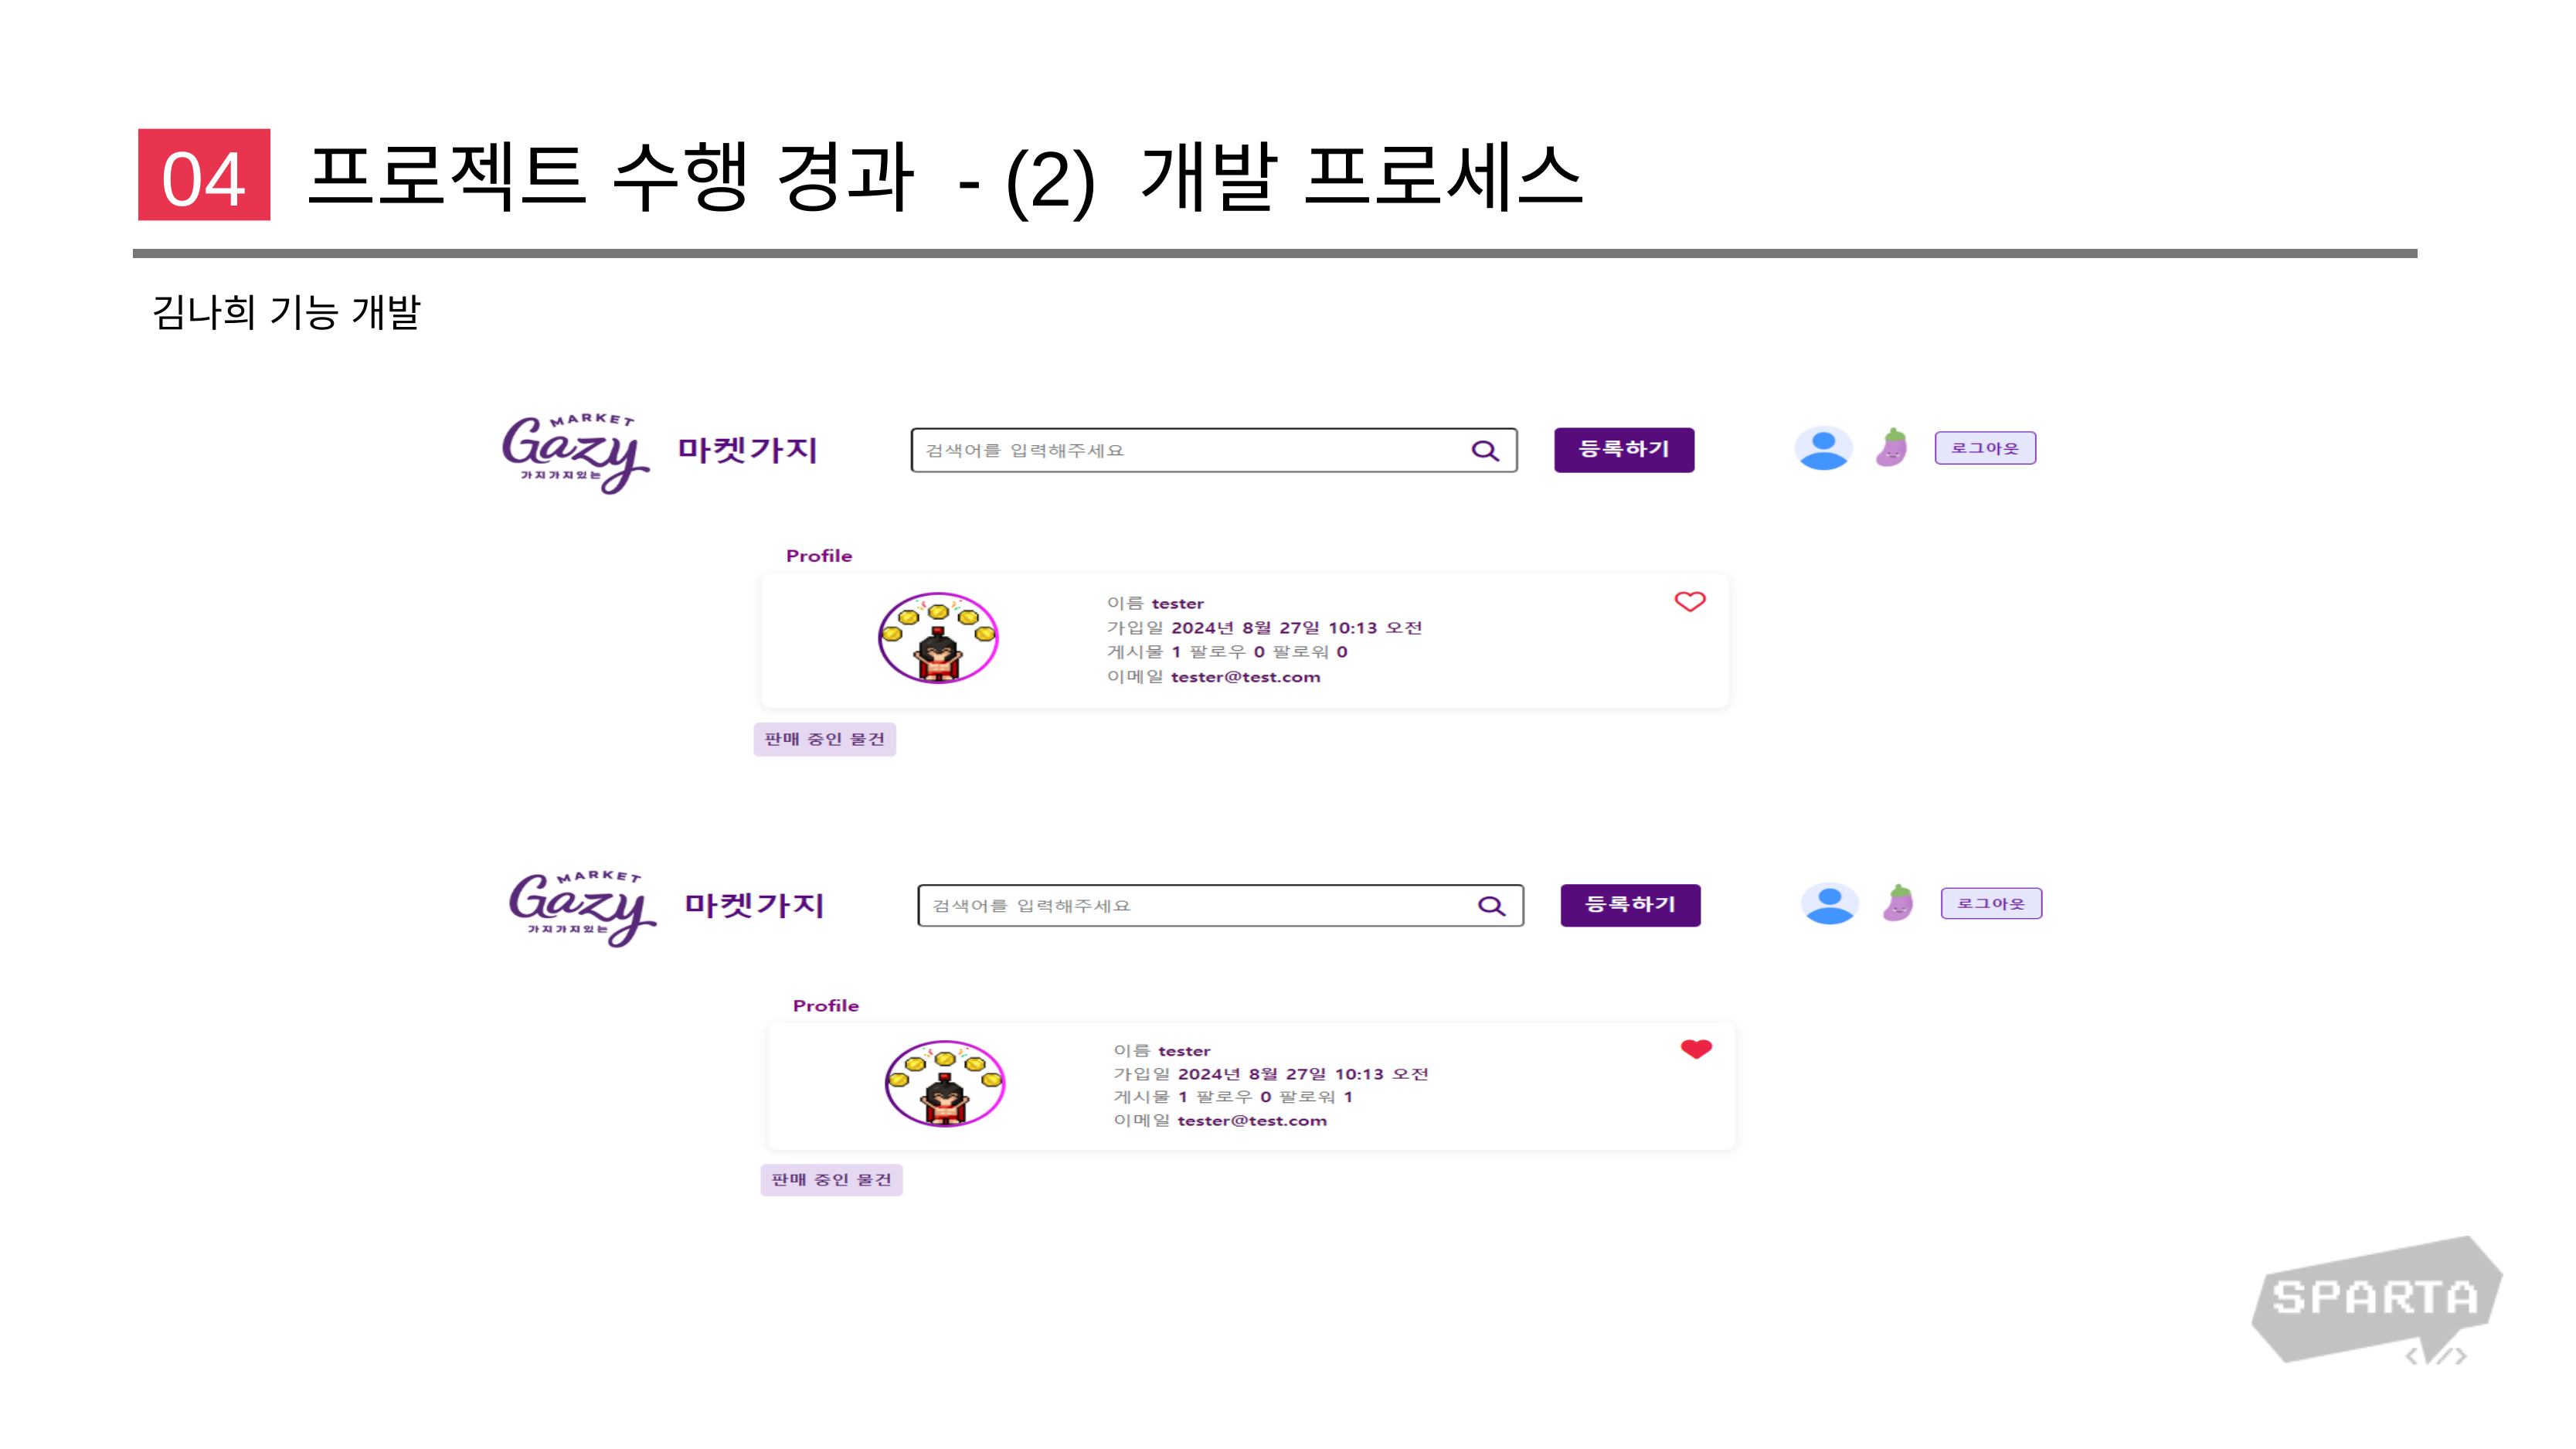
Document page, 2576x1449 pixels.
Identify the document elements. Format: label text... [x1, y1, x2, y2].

picture [480, 396, 2056, 795]
text_box 프로젝트 수행 경과 - (2) 개발 프로세스 [305, 116, 2444, 234]
picture [494, 849, 2056, 1216]
text_box 김나희 기능 개발 [140, 283, 495, 342]
picture [133, 249, 2418, 258]
picture [2251, 1236, 2503, 1366]
text_box 04 [125, 128, 284, 247]
